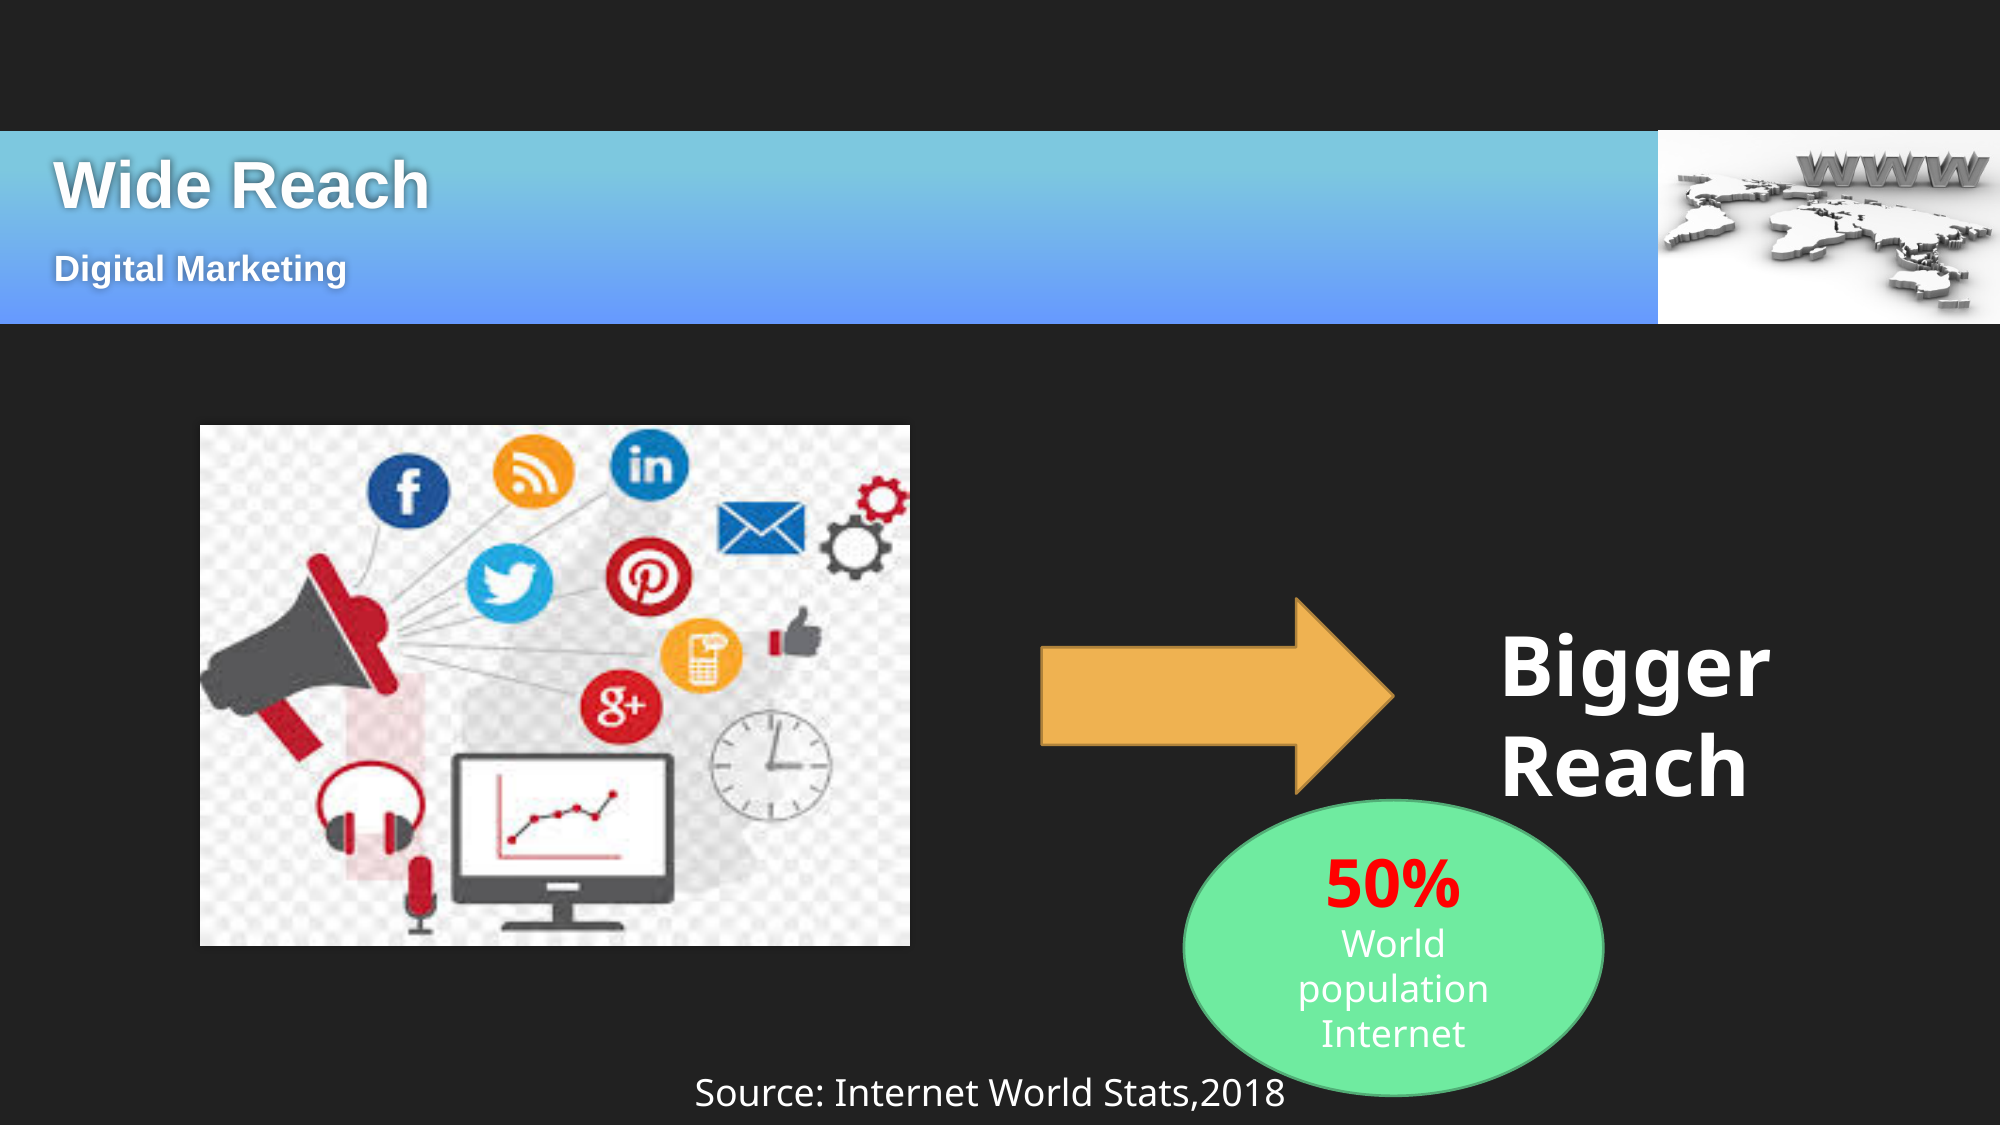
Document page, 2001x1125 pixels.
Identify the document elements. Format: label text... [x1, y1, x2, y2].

text_box Bigger Reach [1483, 605, 1889, 821]
title Wide Reach [38, 136, 1042, 230]
text_box Source: Internet World Stats,2018 [679, 1061, 1689, 1121]
picture [1658, 130, 2000, 324]
text_box [1040, 597, 1395, 795]
list Digital Marketing [38, 237, 1459, 297]
picture [200, 424, 910, 946]
text_box 50% World population Internet [1182, 798, 1605, 1061]
